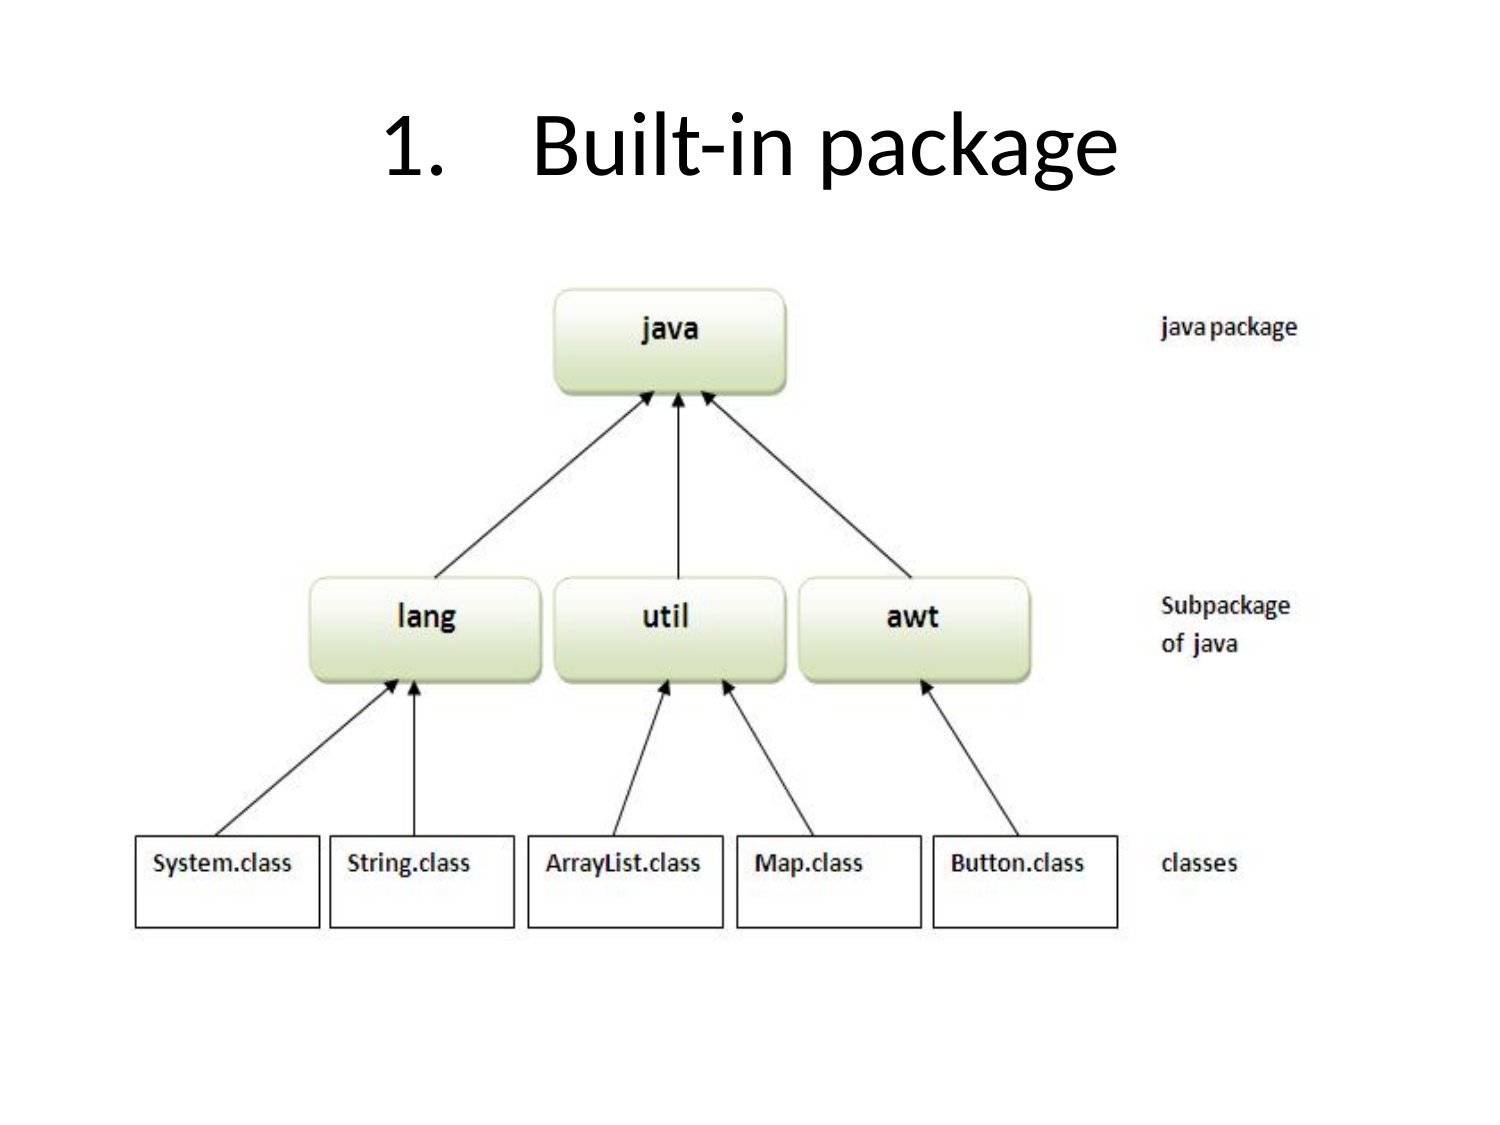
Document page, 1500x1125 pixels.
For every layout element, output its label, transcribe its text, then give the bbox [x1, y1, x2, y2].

title 1. Built-in package [75, 45, 1425, 233]
picture [87, 274, 1375, 941]
